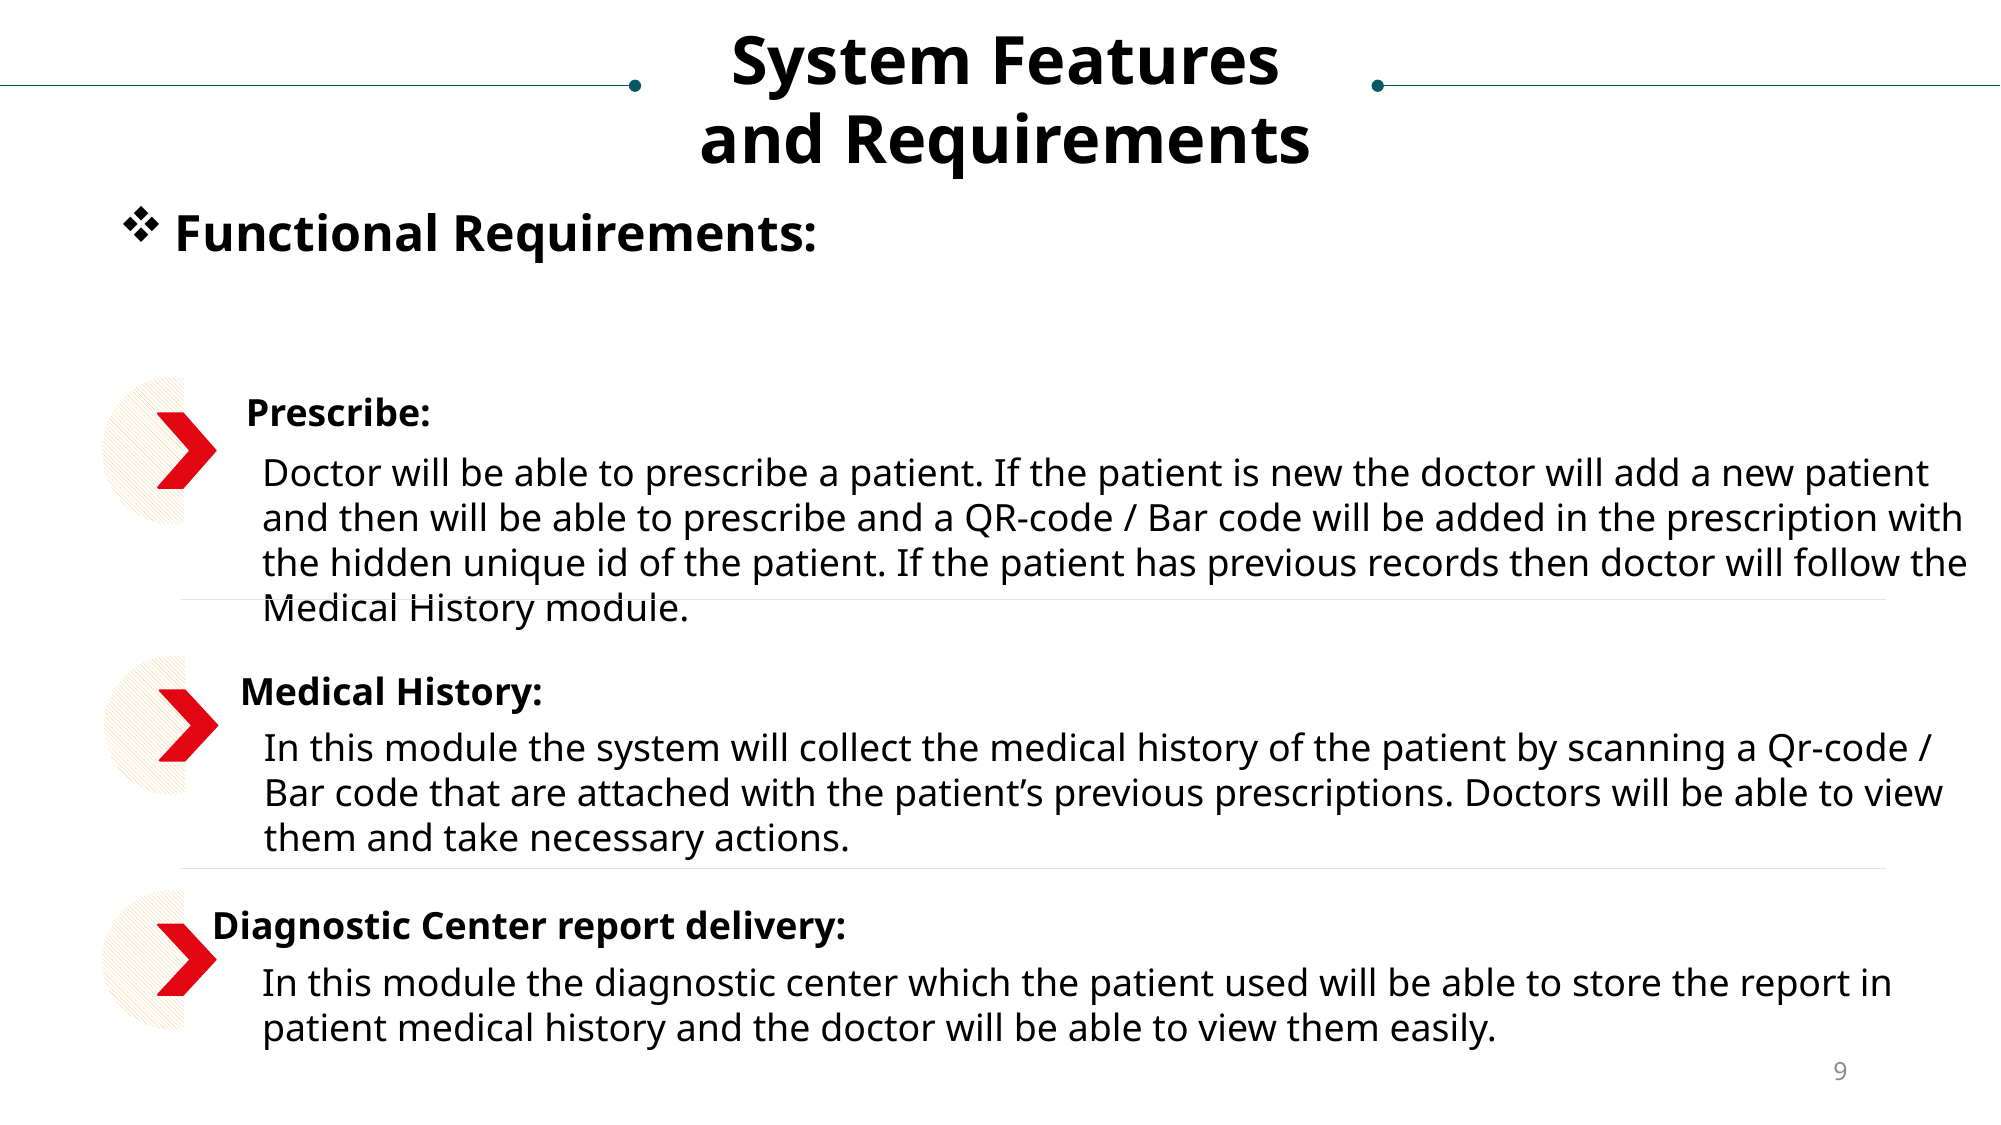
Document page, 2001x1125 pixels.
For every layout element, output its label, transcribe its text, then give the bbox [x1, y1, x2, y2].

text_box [103, 655, 1971, 861]
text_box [102, 377, 1971, 586]
slide_number 9 [1412, 1050, 1863, 1103]
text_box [102, 890, 1971, 1050]
text_box Functional Requirements: [104, 193, 850, 269]
text_box System Features and Requirements [661, 10, 1351, 265]
